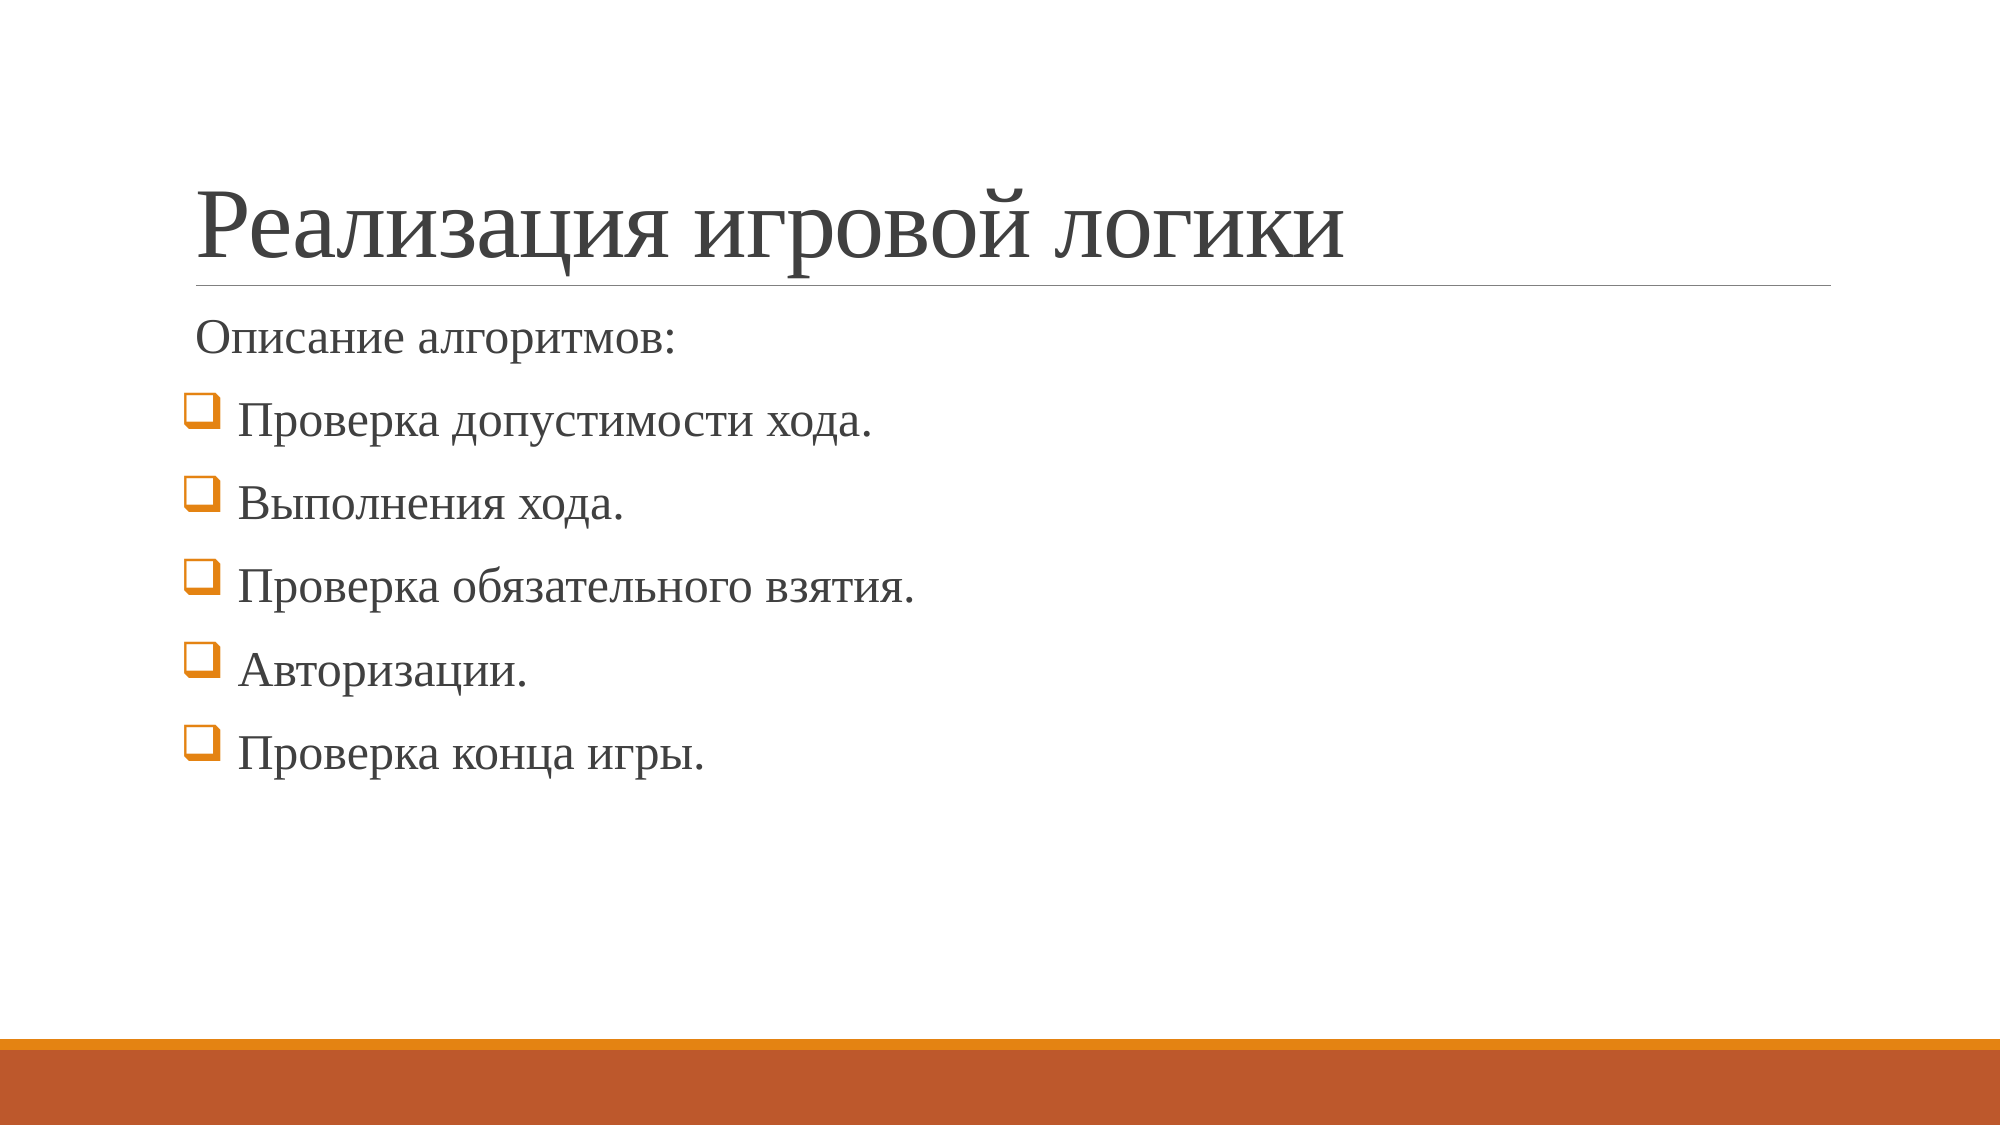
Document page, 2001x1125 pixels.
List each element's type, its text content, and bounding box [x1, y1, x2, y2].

title Реализация игровой логики [180, 47, 1830, 285]
list Описание алгоритмов: Проверка допустимости хода. Выполнения хода. Проверка обязательного взятия. Авторизации. Проверка конца игры. [180, 302, 1830, 963]
